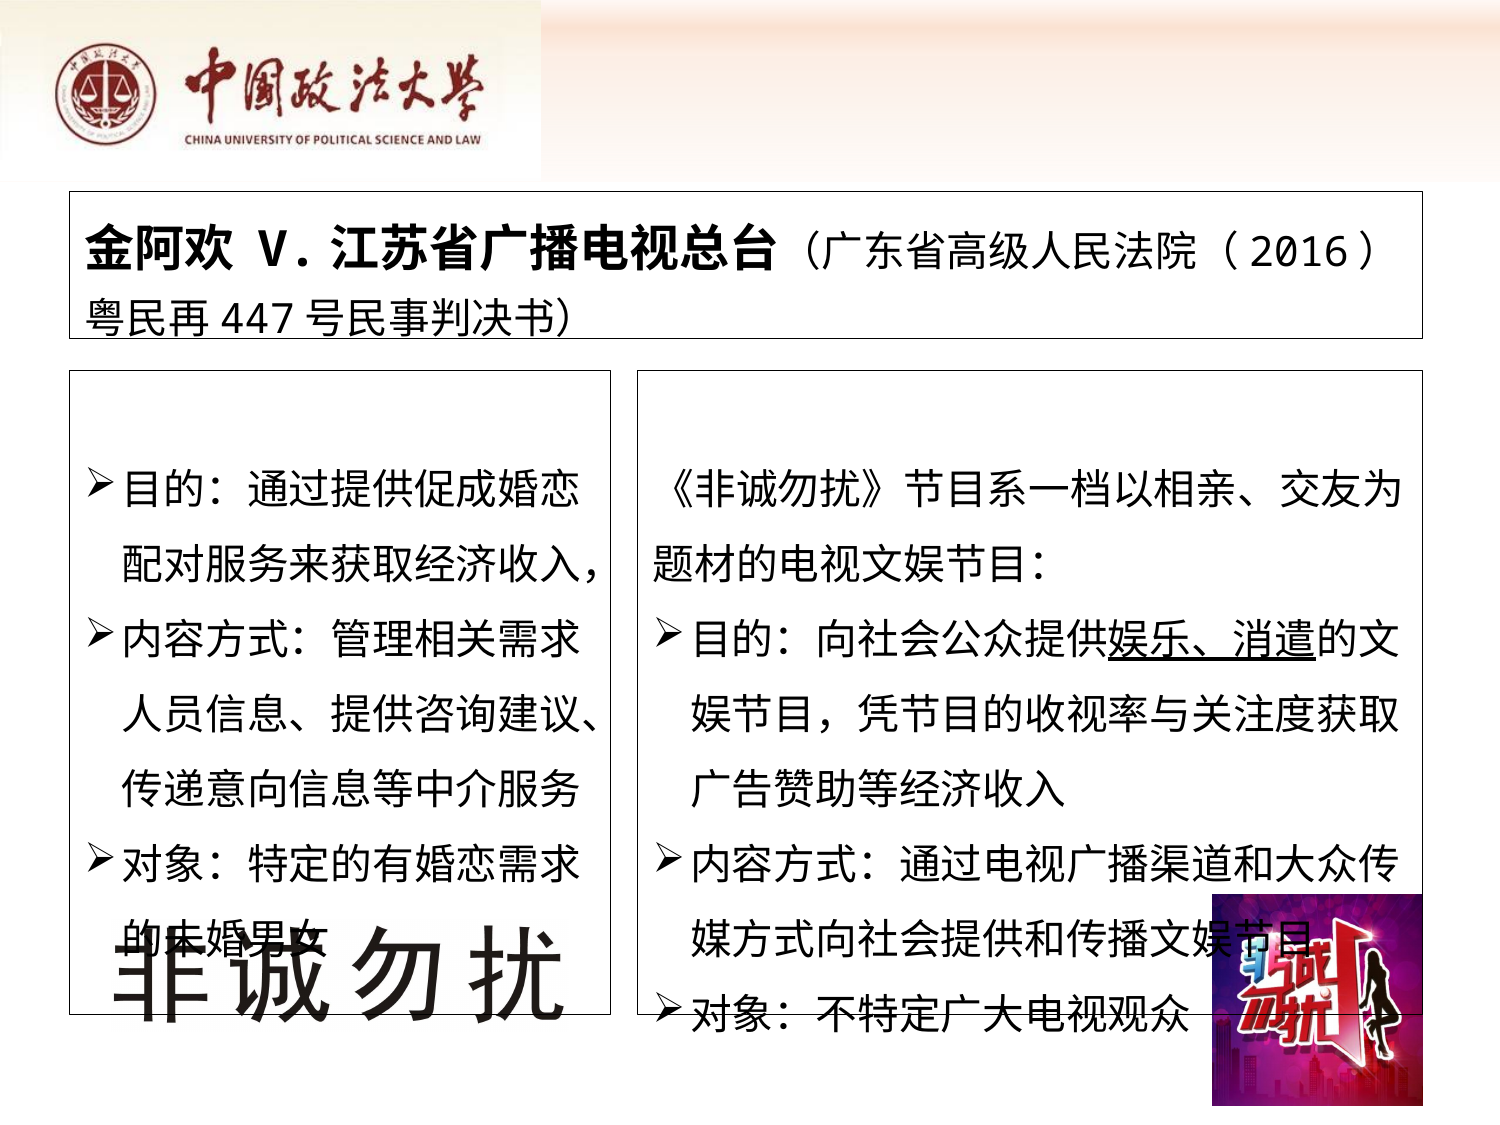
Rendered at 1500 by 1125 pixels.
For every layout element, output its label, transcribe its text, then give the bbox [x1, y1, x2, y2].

picture [1212, 894, 1423, 1106]
list 金阿欢 V.江苏省广播电视总台（广东省高级人民法院（2016）粤民再447号民事判决书） [69, 191, 1423, 339]
text_box 目的：通过提供促成婚恋配对服务来获取经济收入， 内容方式：管理相关需求人员信息、提供咨询建议、传递意向信息等中介服务 对象：特定的有婚恋需求的未婚男女 [69, 370, 611, 1015]
picture [0, 0, 1500, 182]
picture [111, 919, 569, 1032]
text_box 《非诚勿扰》节目系一档以相亲、交友为题材的电视文娱节目： 目的：向社会公众提供娱乐、消遣的文娱节目，凭节目的收视率与关注度获取广告赞助等经济收入 内容方式：通过电视广播渠道和大众传媒方式向社会提供和传播文娱节目 对象：不特定广大电视观众 [637, 370, 1423, 1015]
